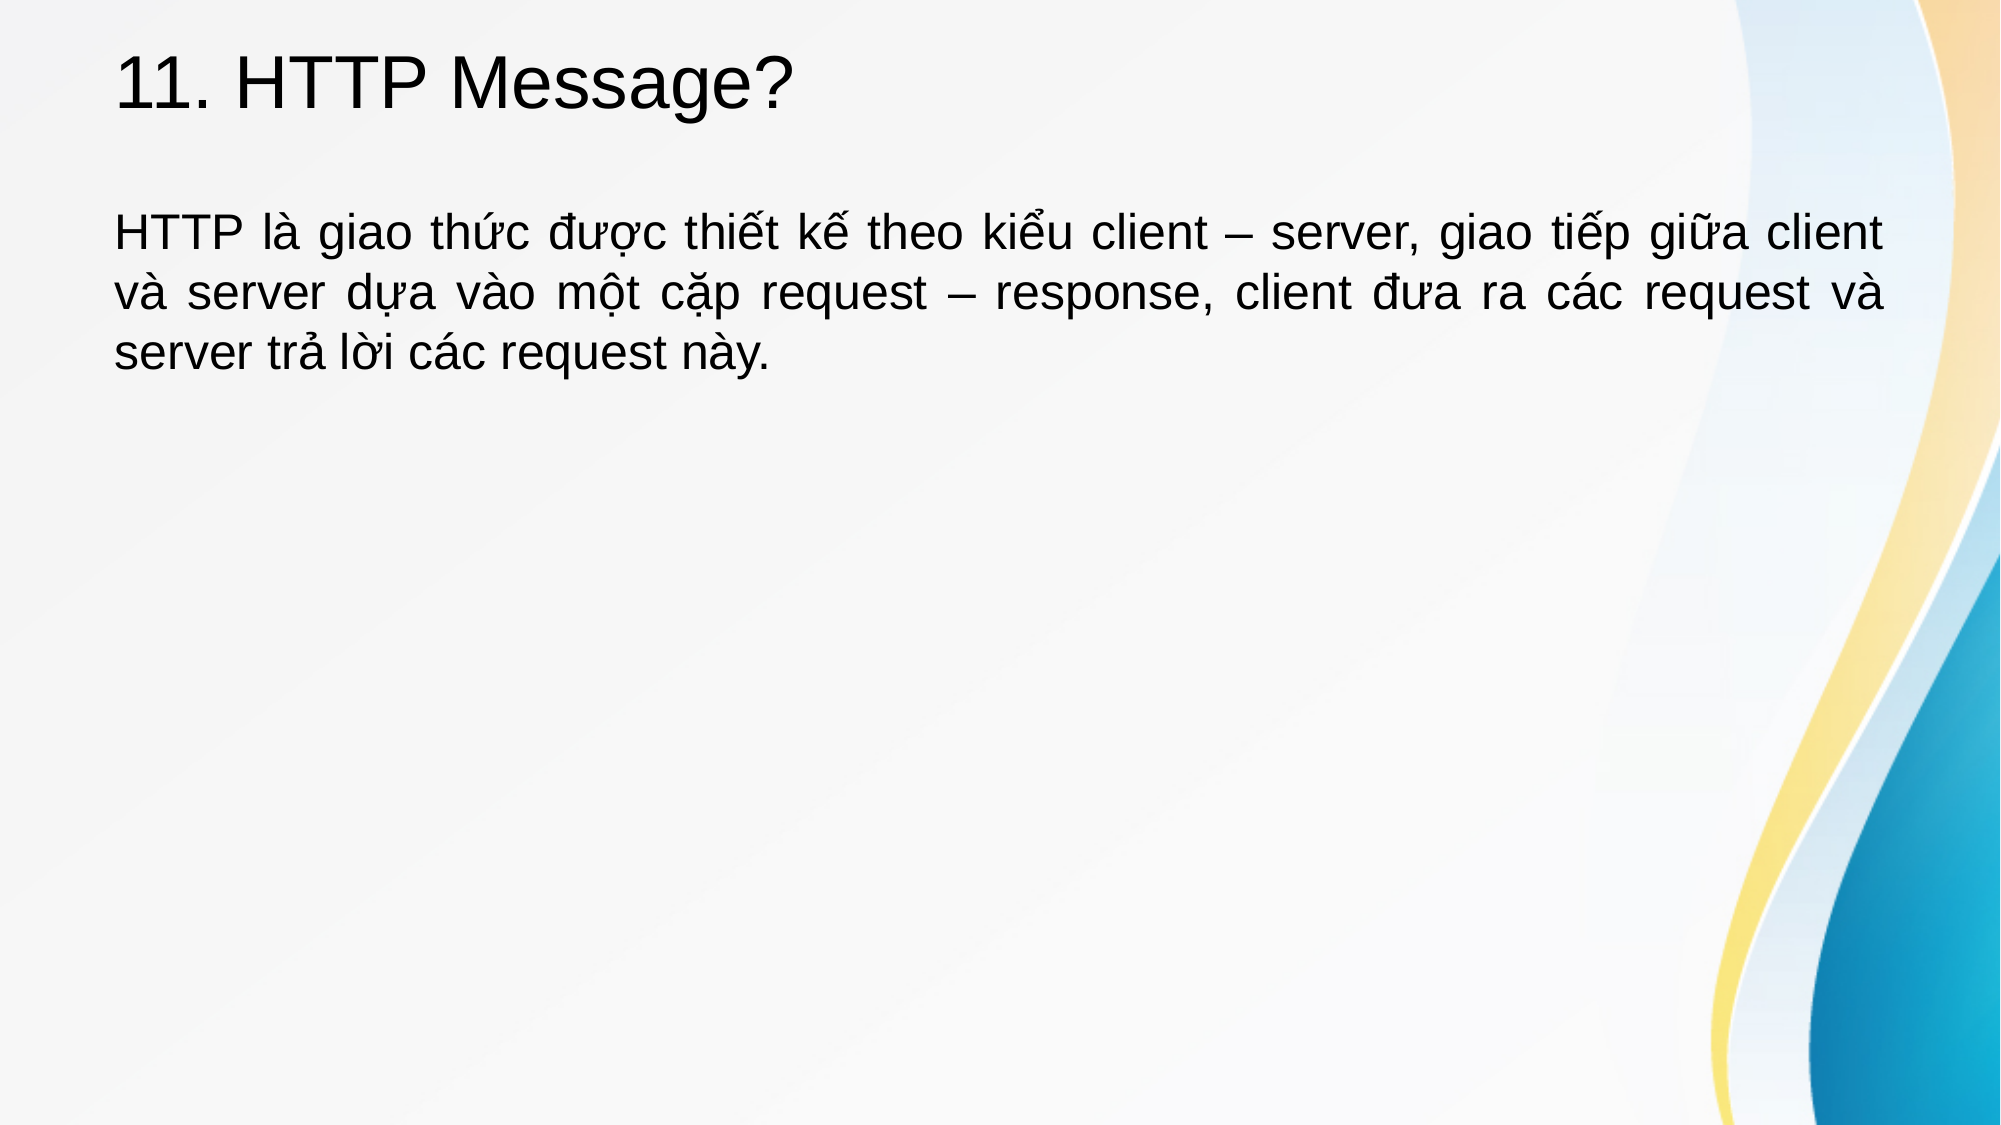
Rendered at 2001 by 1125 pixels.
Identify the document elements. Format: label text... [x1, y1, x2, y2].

picture [0, 0, 2001, 1125]
title 11. HTTP Message? [99, 30, 1901, 127]
list HTTP là giao thức được thiết kế theo kiểu client – server, giao tiếp giữa client và server dựa vào một cặp request – response, client đưa ra các request và server trả lời các request này. [99, 192, 1901, 1006]
